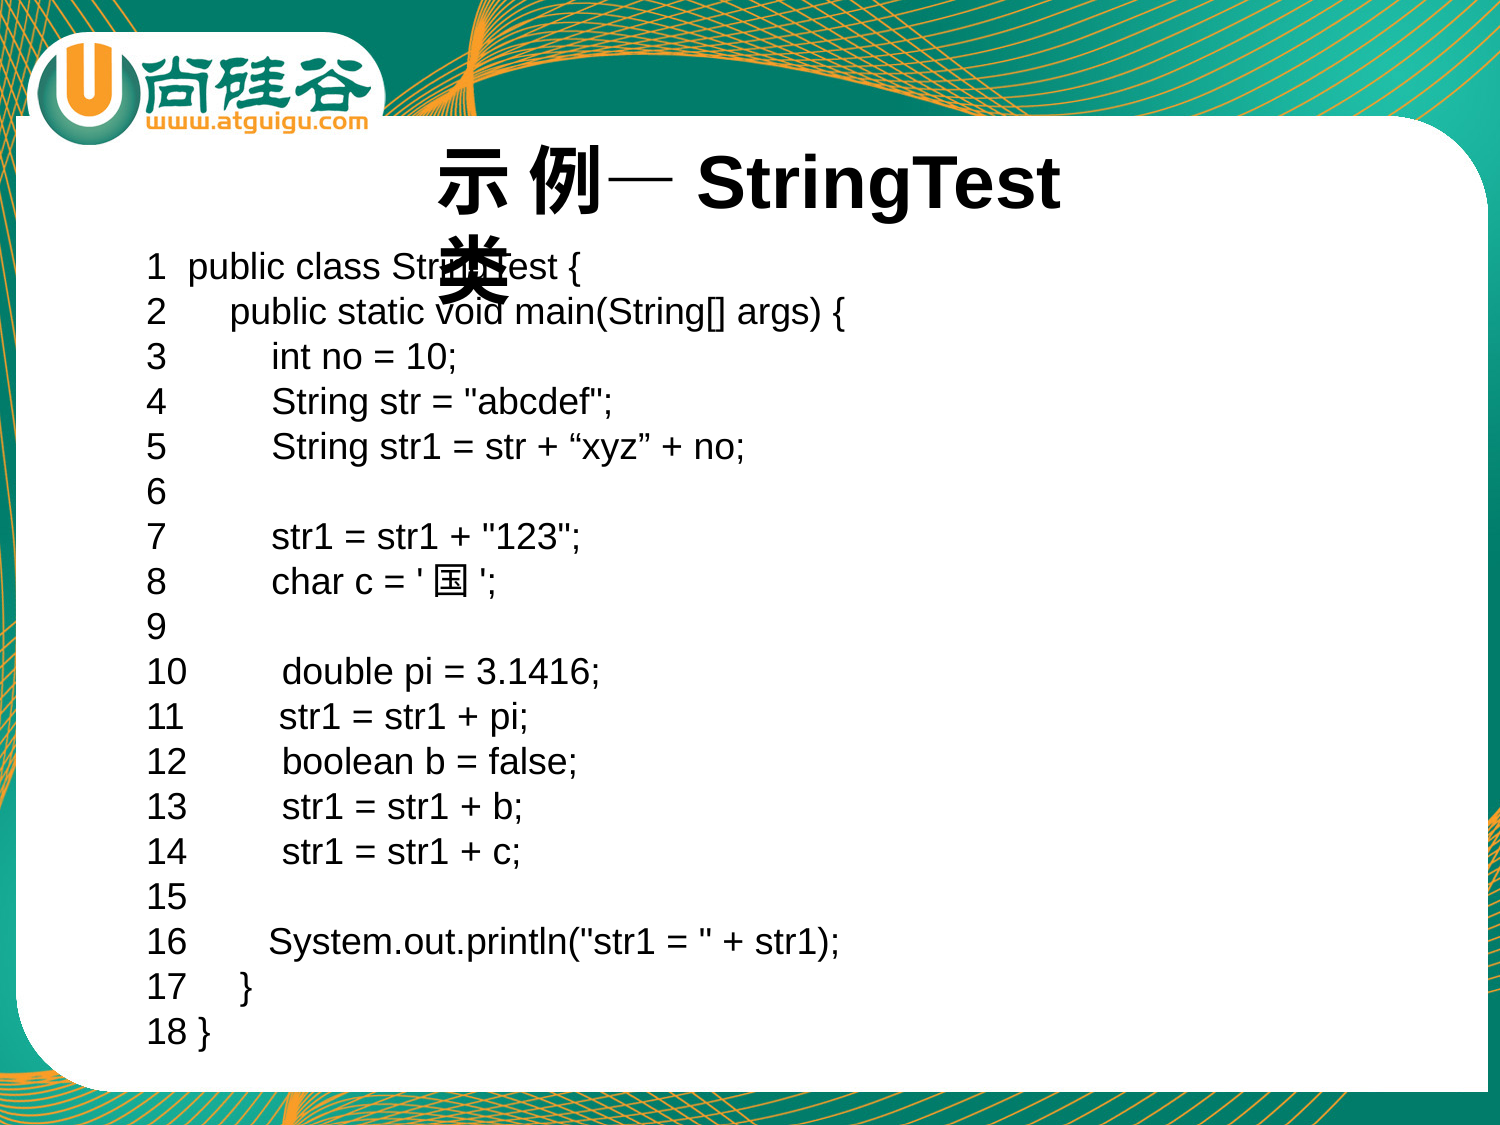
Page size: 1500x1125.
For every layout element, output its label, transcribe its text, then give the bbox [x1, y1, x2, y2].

text_box 示 例—StringTest类 [421, 126, 1149, 234]
text_box 1 public class StringTest { 2 public static void main(String[] args) { 3 int no = 10; 4 String str = "abcdef"; 5 String str1 = str + “xyz” + no; 6 7 str1 = str1 + "123"; 8 char c = '国'; 9 10 double pi = 3.1416; 11 str1 = str1 + pi; 12 boolean b = false; 13 str1 = str1 + b; 14 str1 = str1 + c; 15 16 System.out.println("str1 = " + str1); 17 } 18 } [131, 234, 1254, 1060]
picture [0, 0, 1500, 1125]
